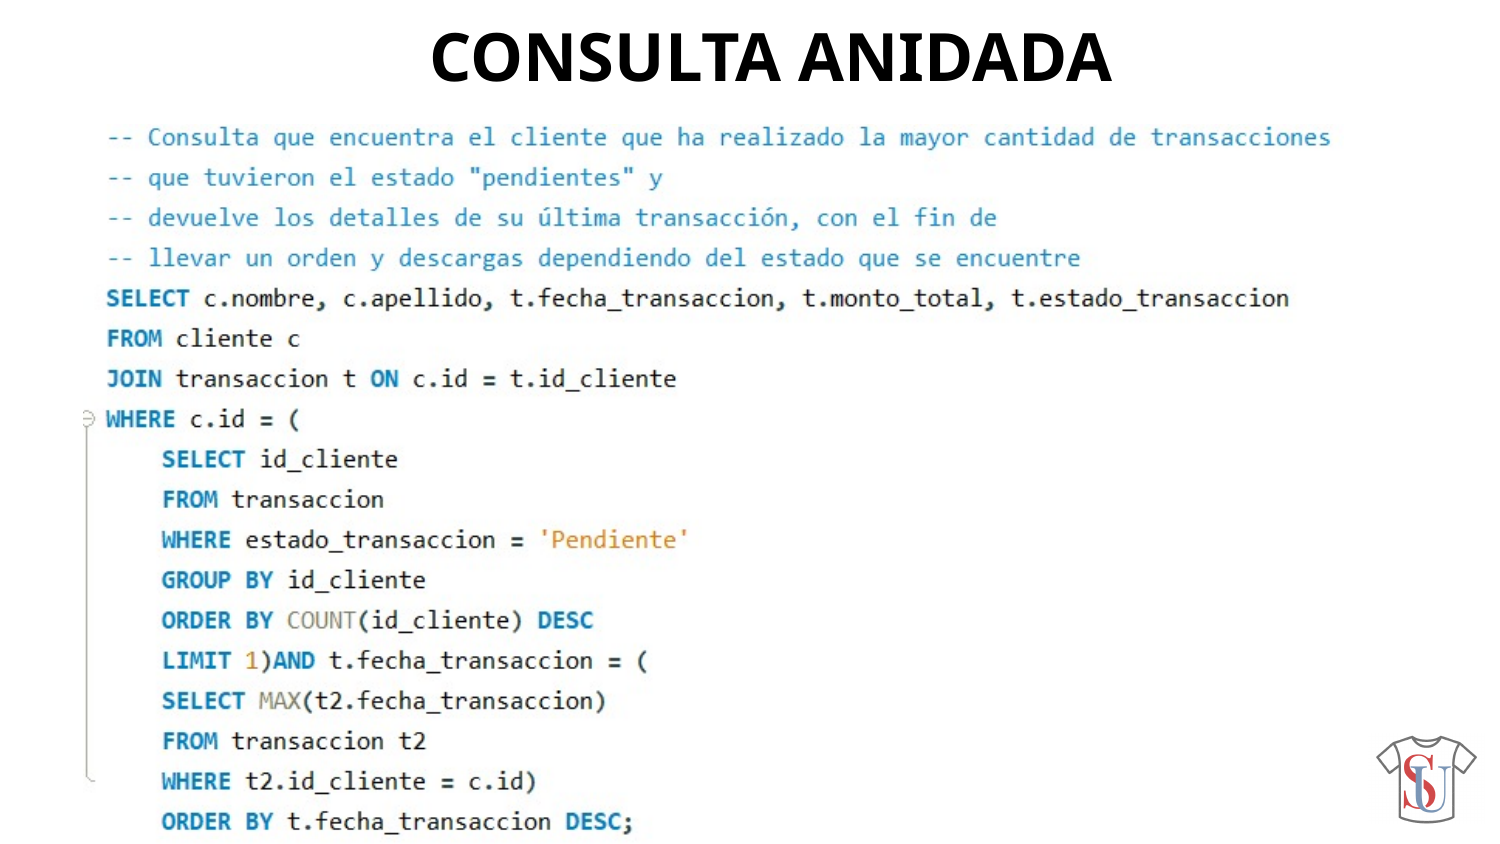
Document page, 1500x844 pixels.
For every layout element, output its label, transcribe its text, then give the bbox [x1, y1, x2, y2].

text_box CONSULTA ANIDADA [304, 0, 1238, 46]
picture [83, 124, 1344, 844]
picture [1368, 733, 1485, 825]
